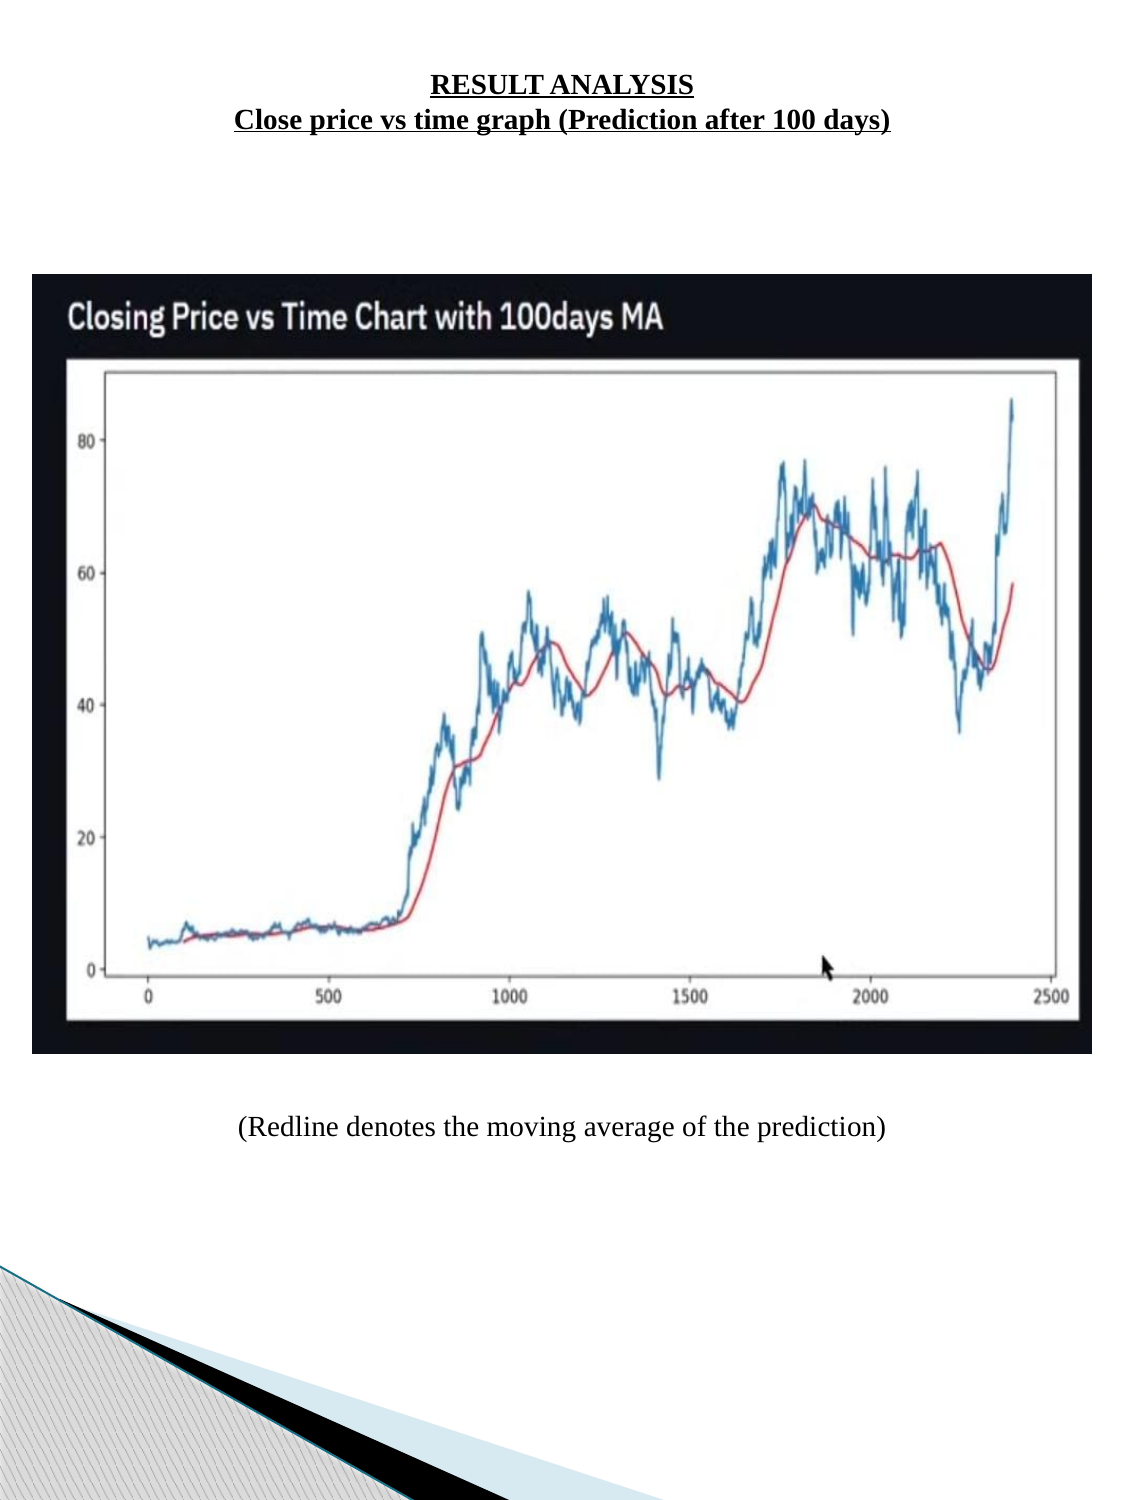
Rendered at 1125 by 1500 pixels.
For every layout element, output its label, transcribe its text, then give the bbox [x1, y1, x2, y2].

text_box (Redline denotes the moving average of the prediction) [222, 1100, 903, 1150]
picture [32, 274, 1093, 1055]
text_box RESULT ANALYSIS Close price vs time graph (Prediction after 100 days) [0, 57, 1125, 143]
